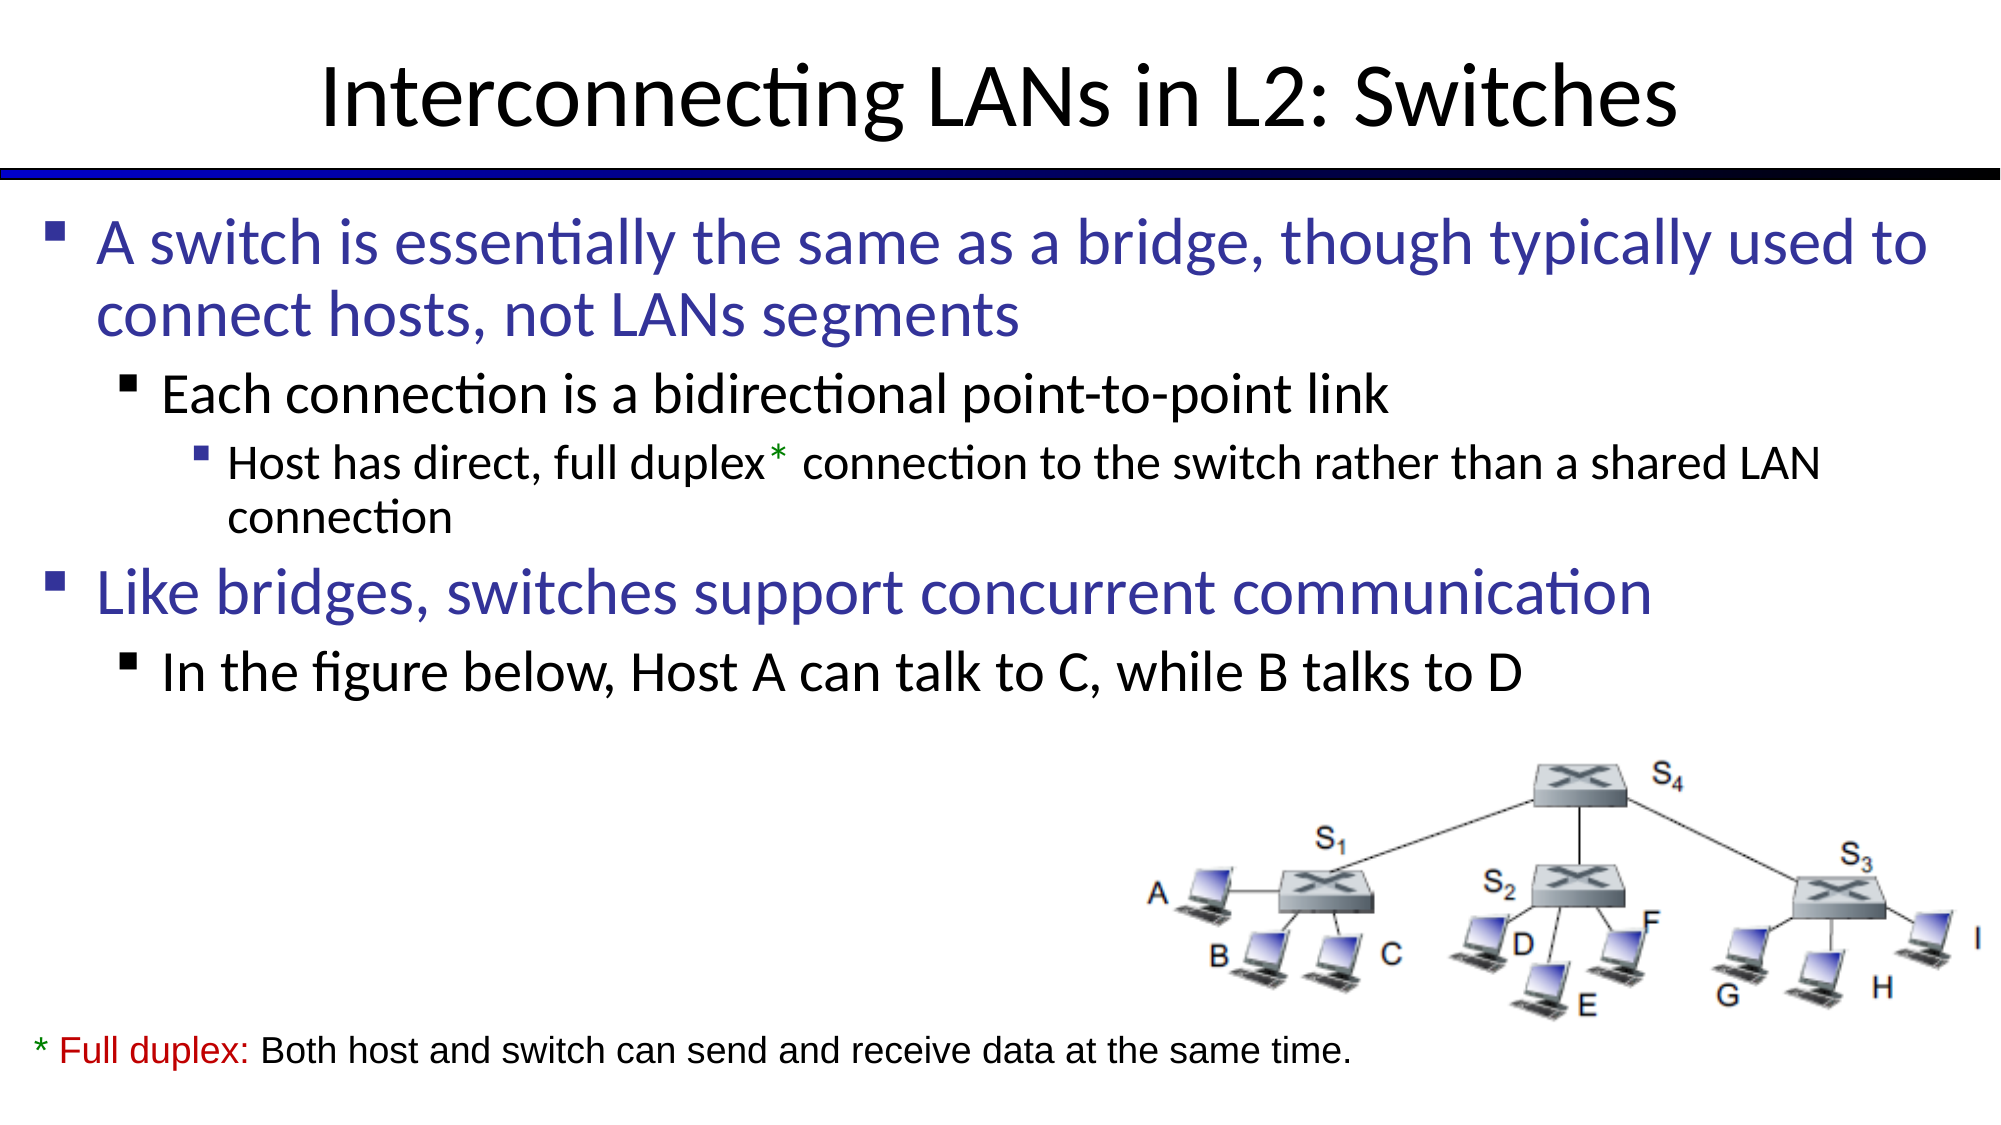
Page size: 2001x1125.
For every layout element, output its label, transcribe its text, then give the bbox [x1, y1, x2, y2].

picture [1137, 737, 1984, 1034]
list A switch is essentially the same as a bridge, though typically used to connect hosts, not LANs segments Each connection is a bidirectional point-to-point link Host has direct, full duplex* connection to the switch rather than a shared LAN connection Like bridges, switches support concurrent communication In the figure below, Host A can talk to C, while B talks to D [24, 199, 1963, 977]
title Interconnecting LANs in L2: Switches [0, 0, 2000, 184]
text_box * Full duplex: Both host and switch can send and receive data at the same time. [18, 1018, 1519, 1124]
